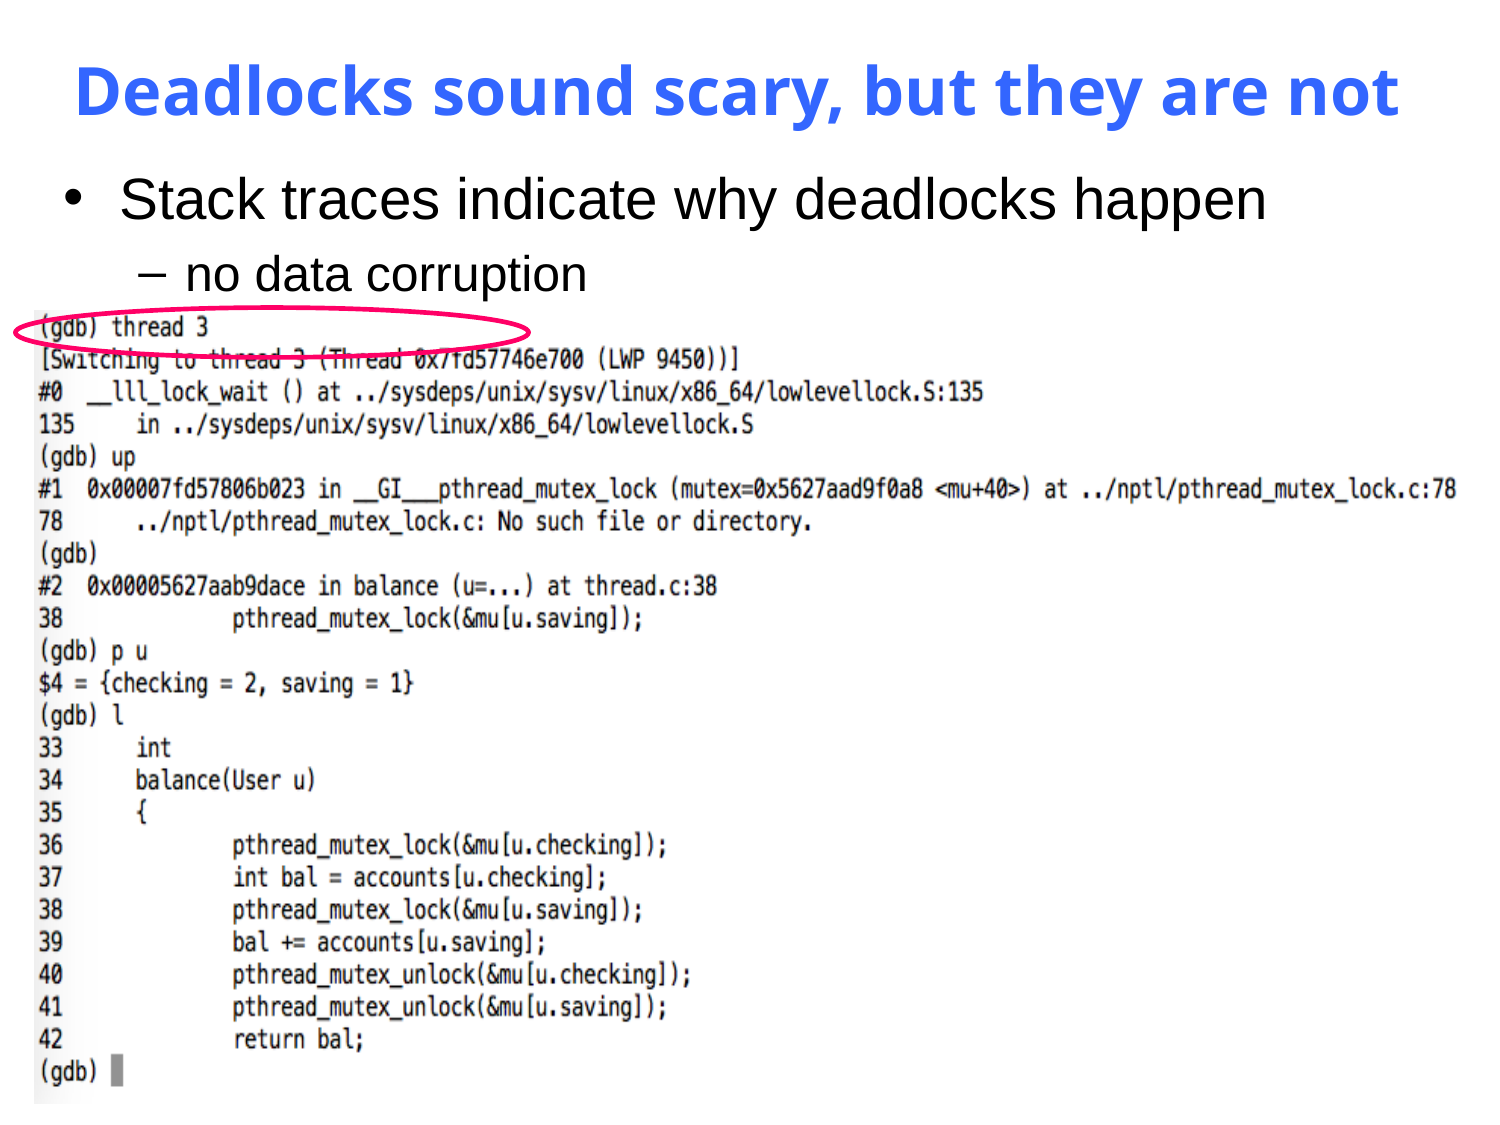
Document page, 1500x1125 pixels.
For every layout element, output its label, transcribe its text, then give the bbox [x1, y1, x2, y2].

text_box [13, 322, 29, 343]
title Deadlocks sound scary, but they are not [0, 0, 1500, 183]
list Stack traces indicate why deadlocks happen no data corruption [48, 153, 1399, 308]
picture [34, 310, 1500, 1104]
